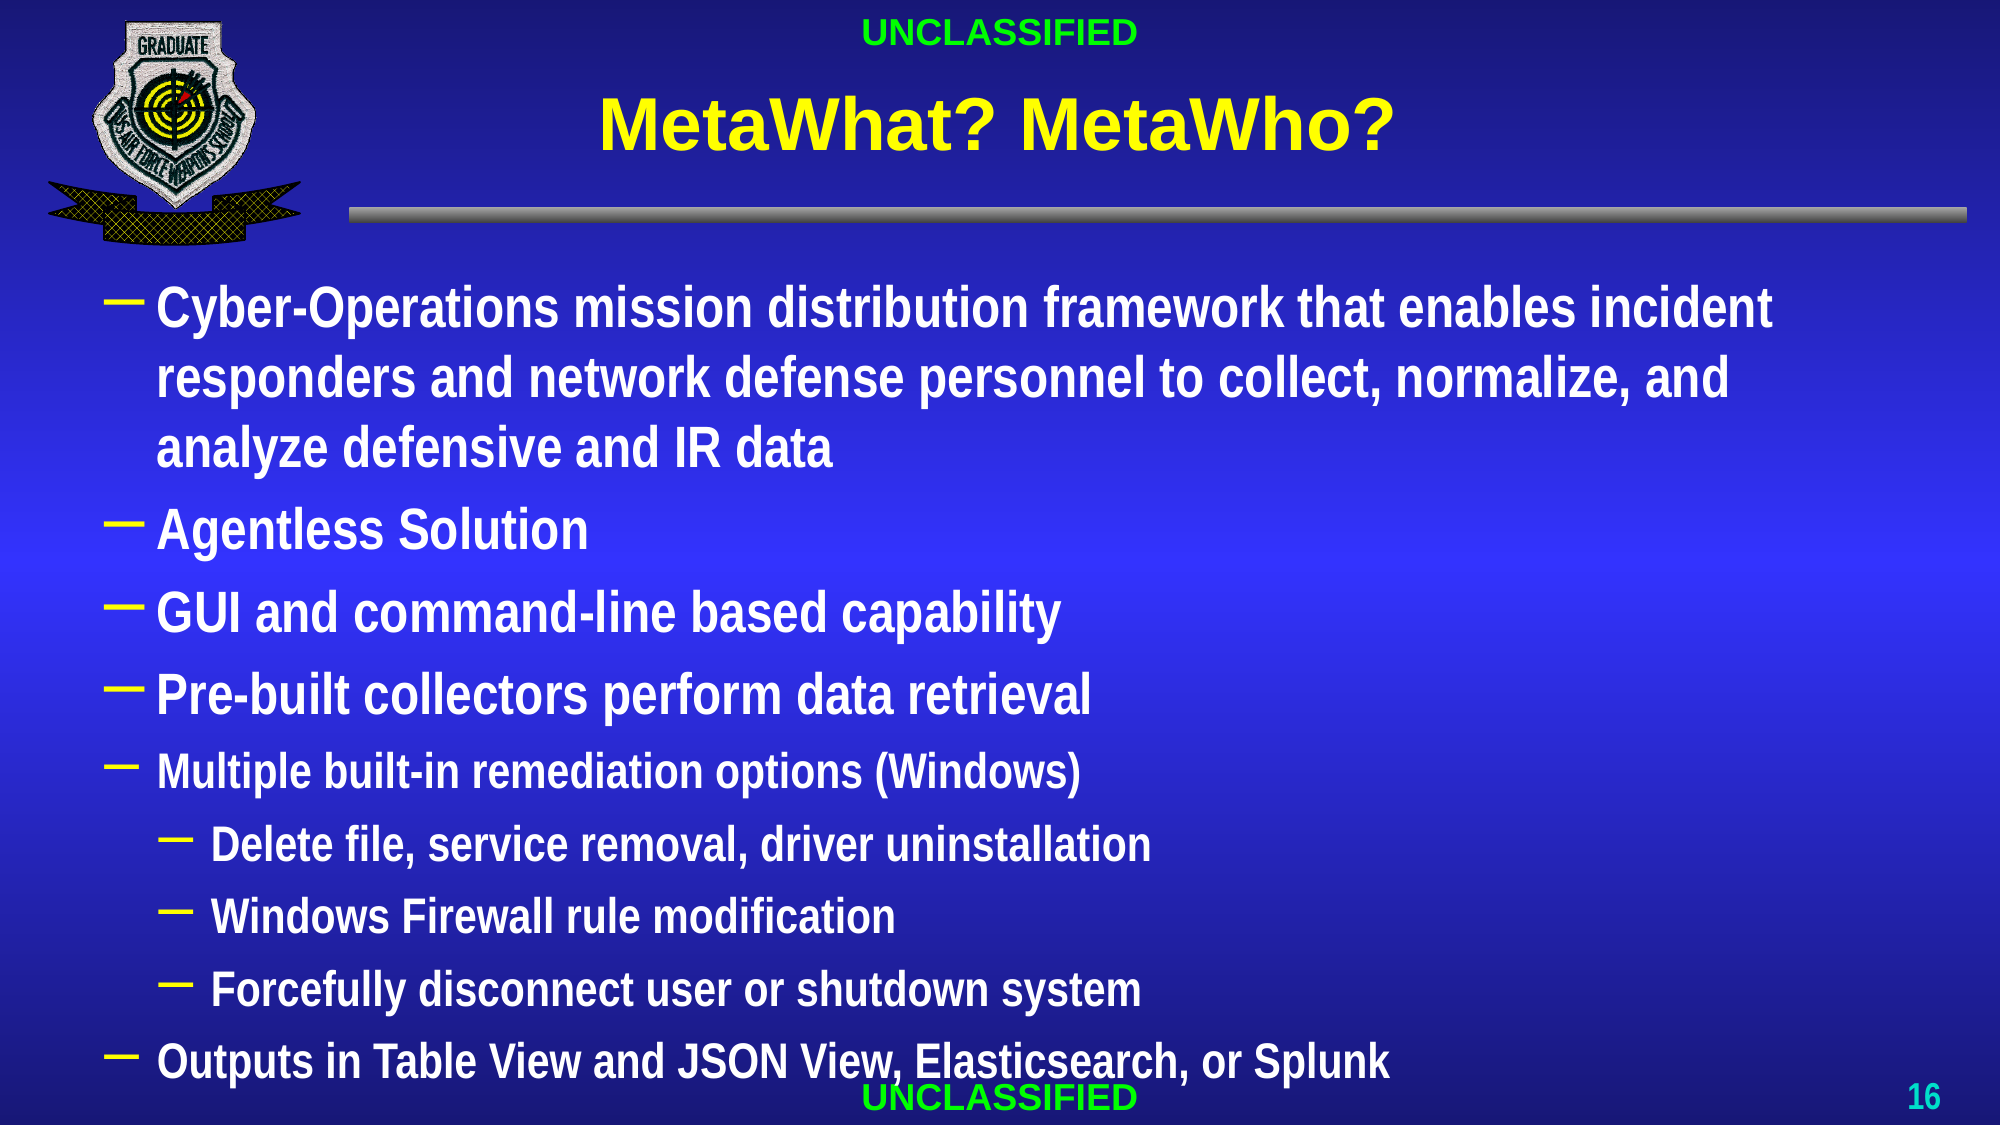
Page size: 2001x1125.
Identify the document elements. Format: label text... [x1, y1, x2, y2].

list Cyber-Operations mission distribution framework that enables incident responders and network defense personnel to collect, normalize, and analyze defensive and IR data Agentless Solution GUI and command-line based capability Pre-built collectors perform data retrieval Multiple built-in remediation options (Windows) Delete file, service removal, driver uninstallation Windows Firewall rule modification Forcefully disconnect user or shutdown system Outputs in Table View and JSON View, Elasticsearch, or Splunk [88, 261, 1910, 1049]
picture [89, 16, 260, 211]
title MetaWhat? MetaWho? [348, 32, 1648, 221]
